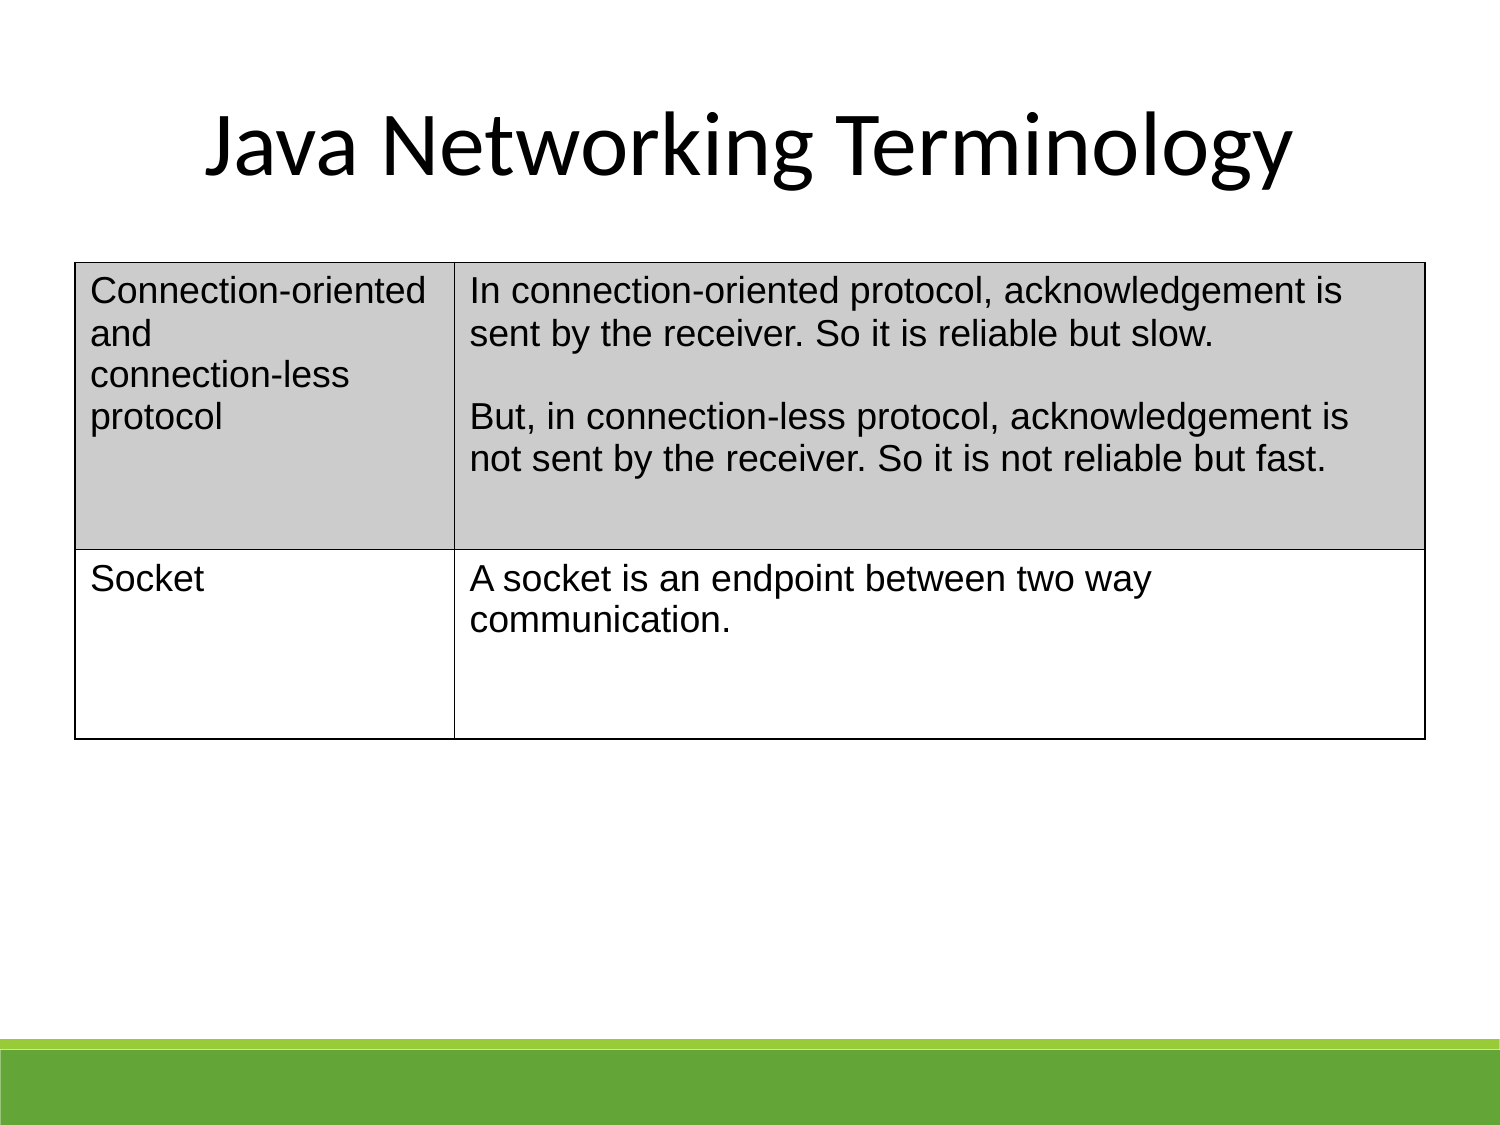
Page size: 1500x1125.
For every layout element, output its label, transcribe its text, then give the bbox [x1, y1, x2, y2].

table_cell Socket [76, 550, 454, 738]
text_box Java Networking Terminology [74, 45, 1425, 233]
table_header In connection-oriented protocol, acknowledgement is sent by the receiver. So it is reliable but slow. But, in connection-less protocol, acknowledgement is not sent by the receiver. So it is not reliable but fast. [455, 263, 1424, 549]
table_cell A socket is an endpoint between two way communication. [455, 550, 1424, 738]
table_header Connection-oriented and connection-less protocol [76, 263, 454, 549]
